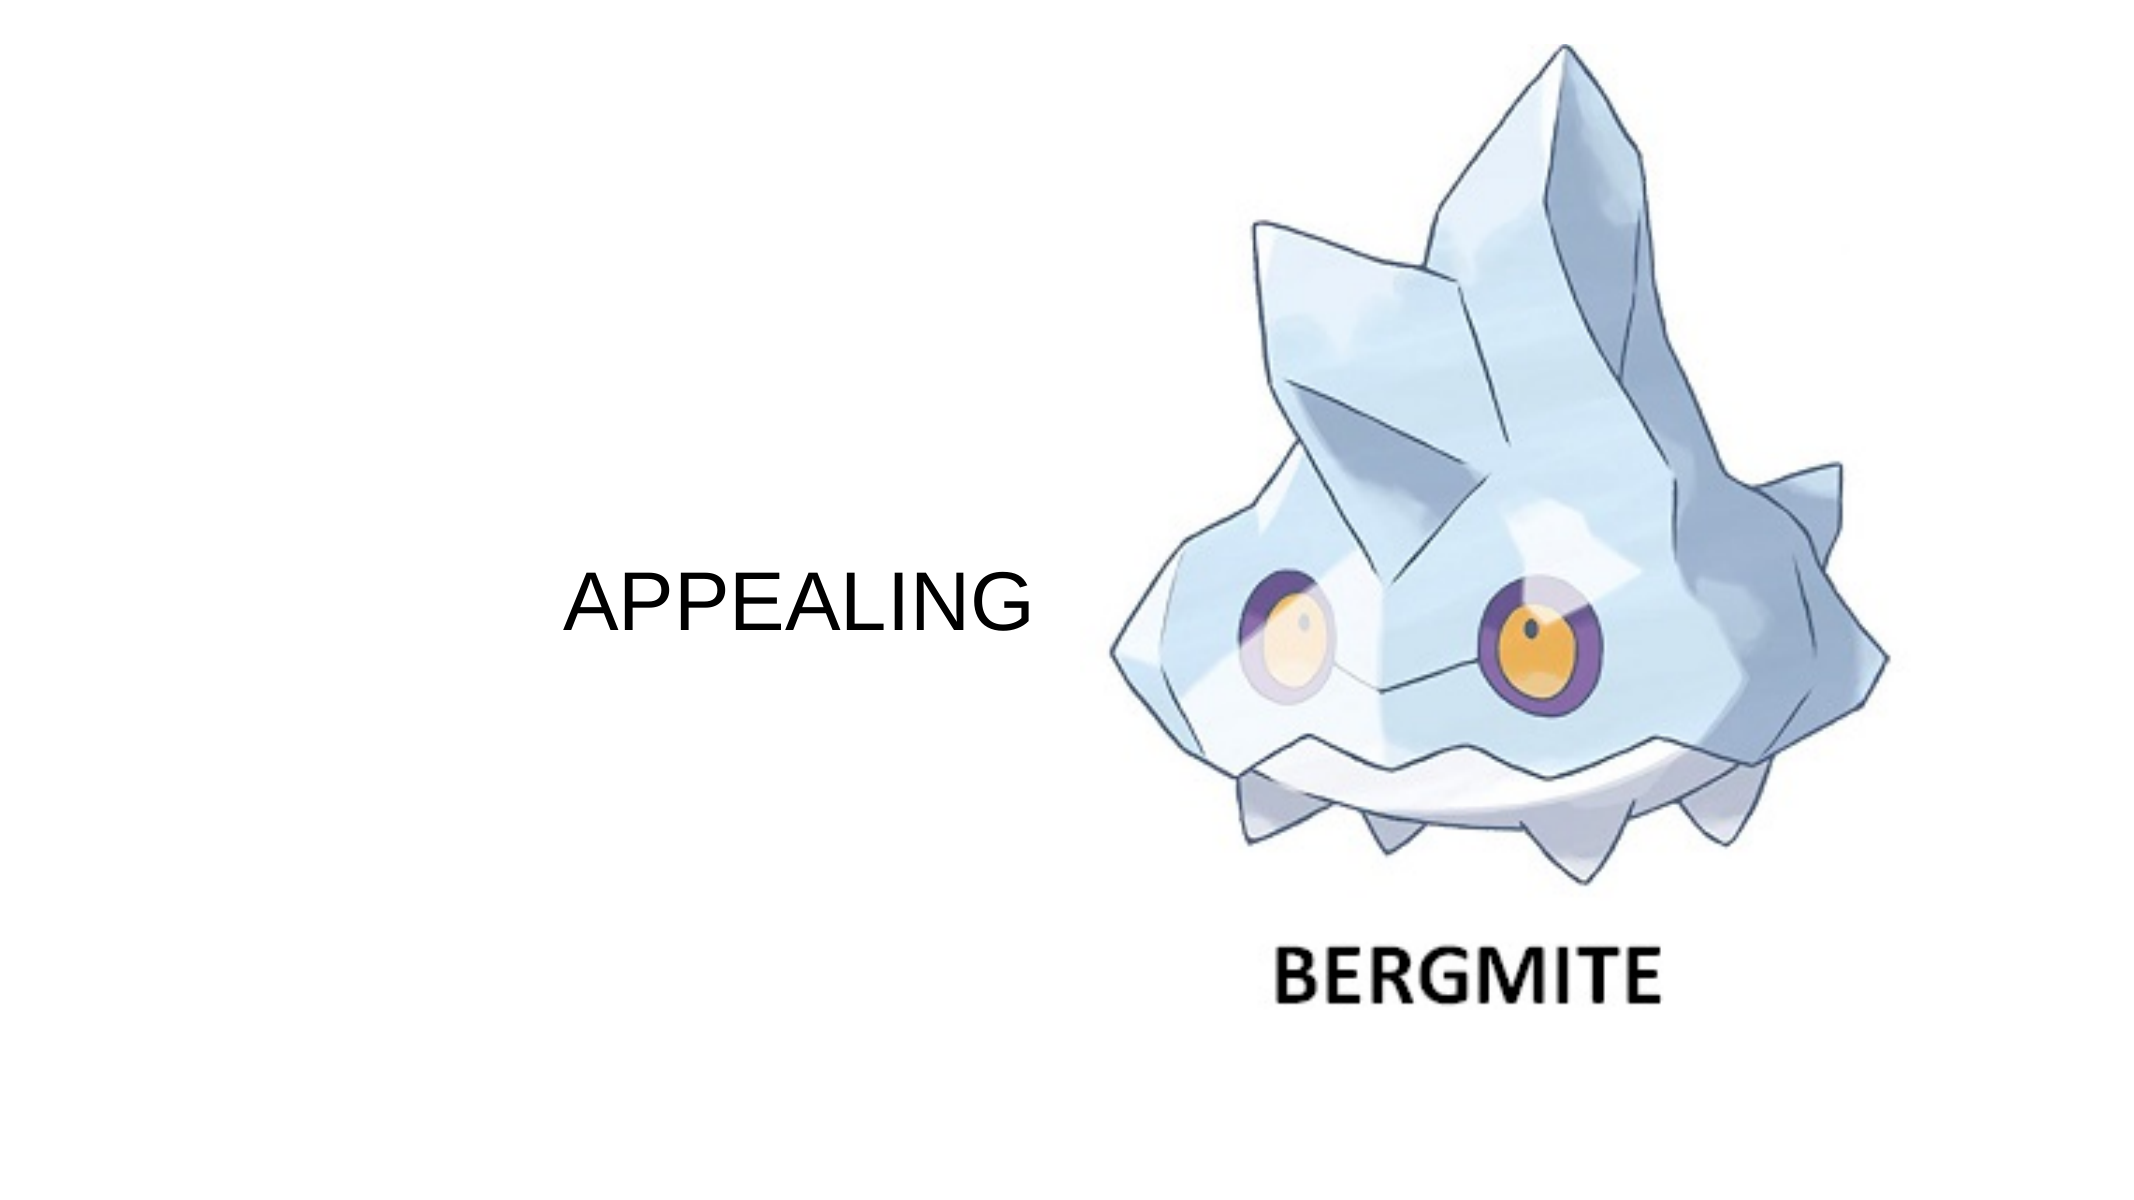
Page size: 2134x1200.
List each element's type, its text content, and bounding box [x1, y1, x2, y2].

text_box APPEALING [269, 539, 1050, 655]
picture [1079, 44, 1922, 1170]
